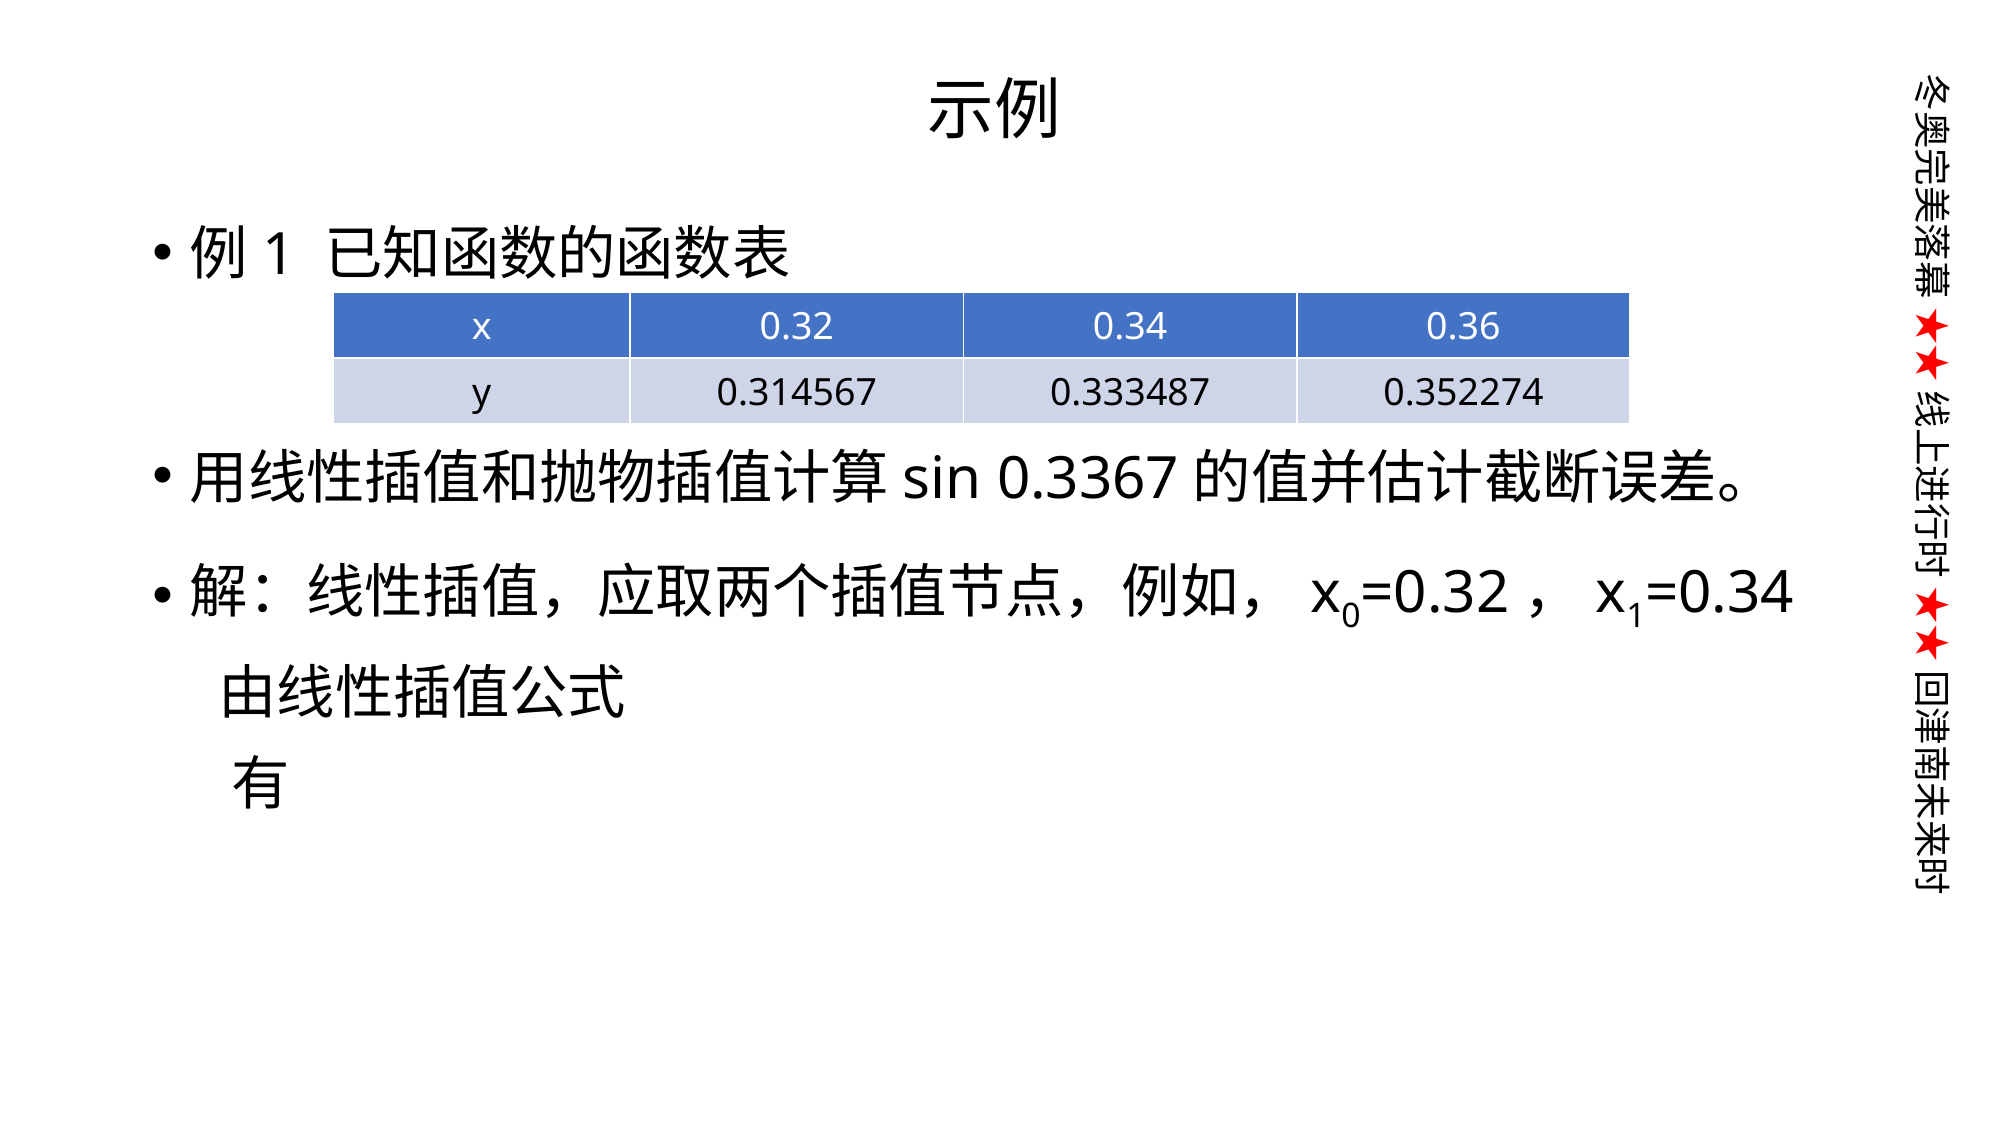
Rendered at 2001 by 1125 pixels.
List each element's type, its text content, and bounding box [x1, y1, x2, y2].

table_cell 0.333487 [964, 359, 1296, 423]
title 示例 [131, 59, 1857, 165]
table_header 0.36 [1298, 293, 1629, 357]
table_cell y [334, 359, 629, 423]
table_header 0.32 [631, 293, 963, 357]
table_cell 0.314567 [631, 359, 963, 423]
table_header x [334, 293, 629, 357]
table_header 0.34 [964, 293, 1296, 357]
table_cell 0.352274 [1298, 359, 1629, 423]
